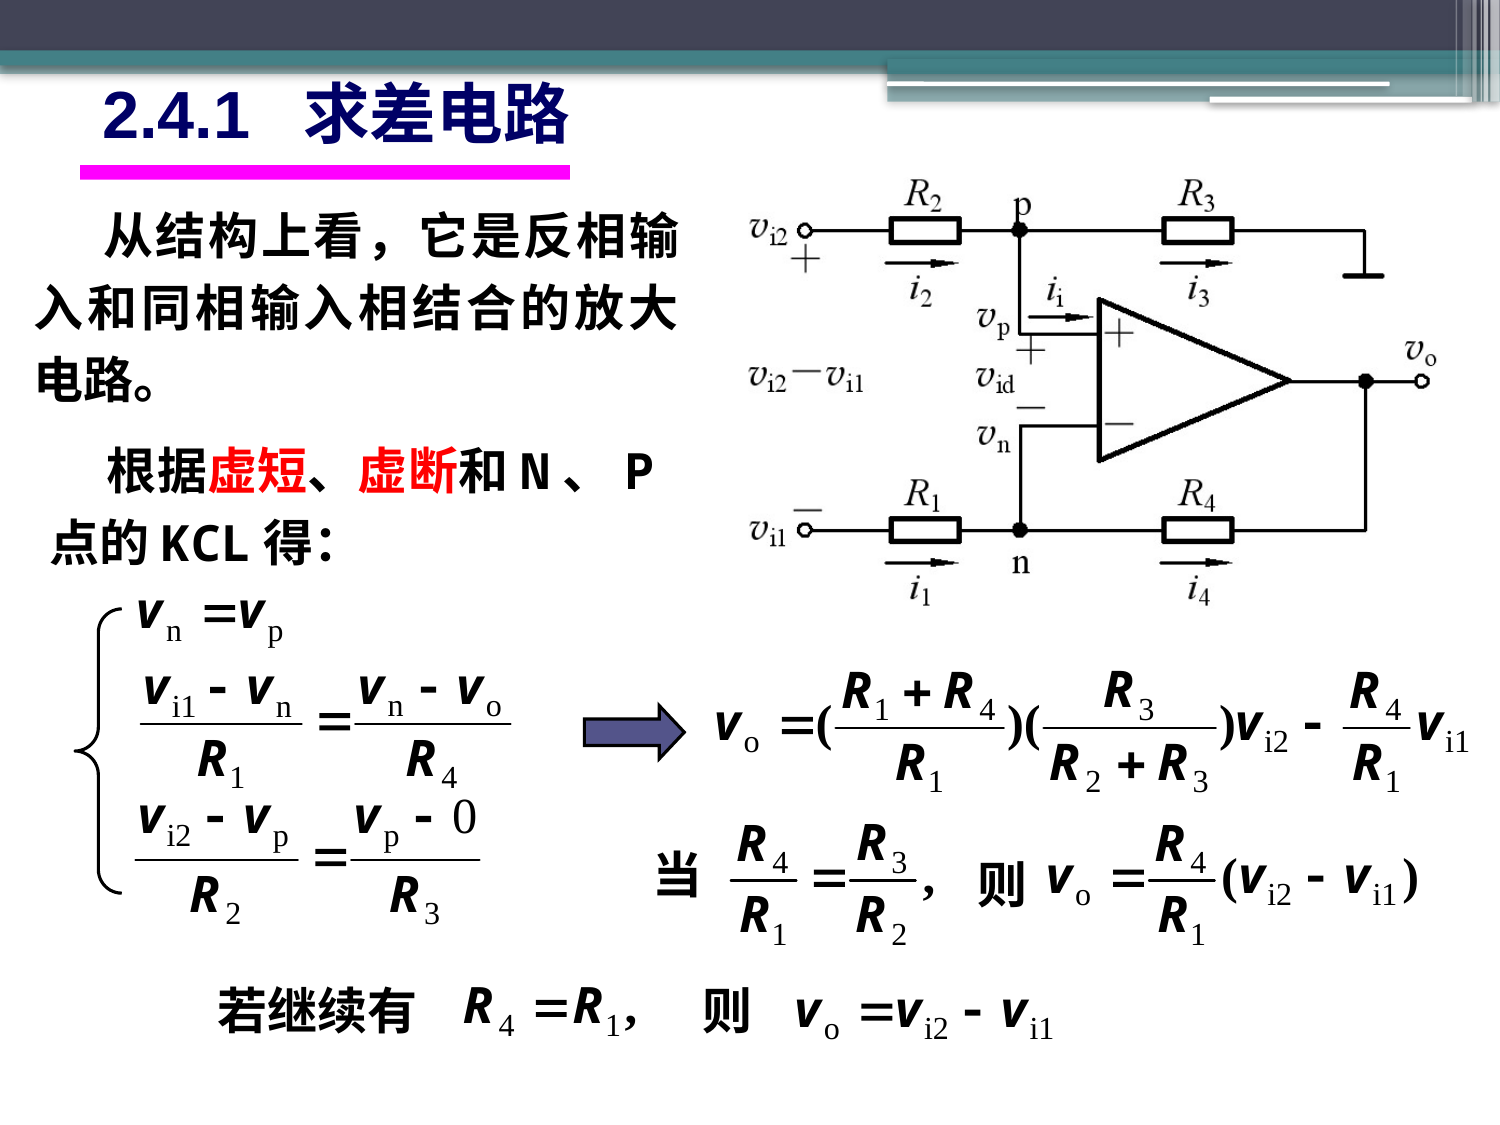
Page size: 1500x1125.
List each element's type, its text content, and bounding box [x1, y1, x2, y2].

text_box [129, 577, 294, 661]
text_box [125, 780, 493, 937]
picture [714, 160, 1447, 625]
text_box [962, 810, 1429, 958]
text_box 根据虚短、虚断和N、P点的KCL得： [34, 420, 682, 579]
text_box 2.4.1 求差电路 [87, 64, 1113, 160]
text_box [637, 810, 947, 958]
text_box 从结构上看，它是反相输入和同相输入相结合的放大电路。 [18, 184, 694, 416]
text_box [74, 608, 122, 893]
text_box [706, 657, 1478, 805]
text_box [131, 653, 522, 801]
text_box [202, 959, 646, 1048]
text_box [687, 959, 1063, 1051]
text_box [584, 705, 685, 759]
